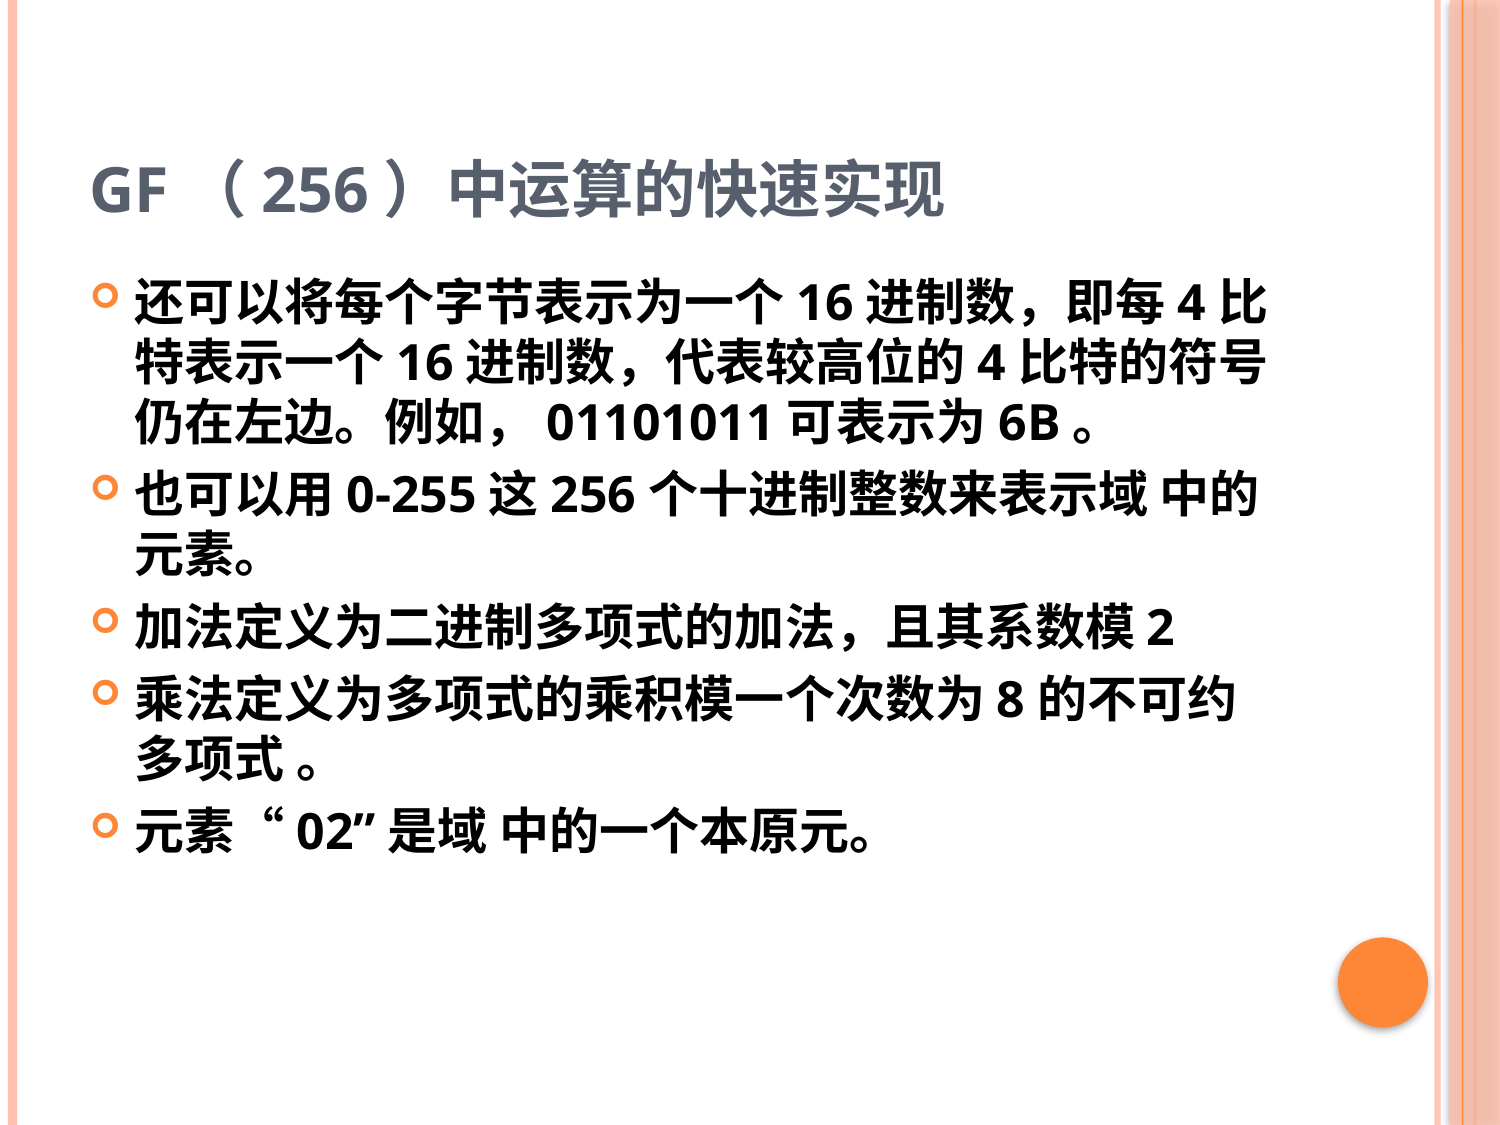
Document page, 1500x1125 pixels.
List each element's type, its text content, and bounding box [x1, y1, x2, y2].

title GF（256）中运算的快速实现 [75, 45, 1300, 233]
list 还可以将每个字节表示为一个16进制数，即每4比特表示一个16进制数，代表较高位的4比特的符号仍在左边。例如，01101011可表示为6B。 也可以用0-255这256个十进制整数来表示域 中的元素。 加法定义为二进制多项式的加法，且其系数模2 乘法定义为多项式的乘积模一个次数为8的不可约多项式 。 元素“02”是域 中的一个本原元。 [75, 262, 1300, 1062]
